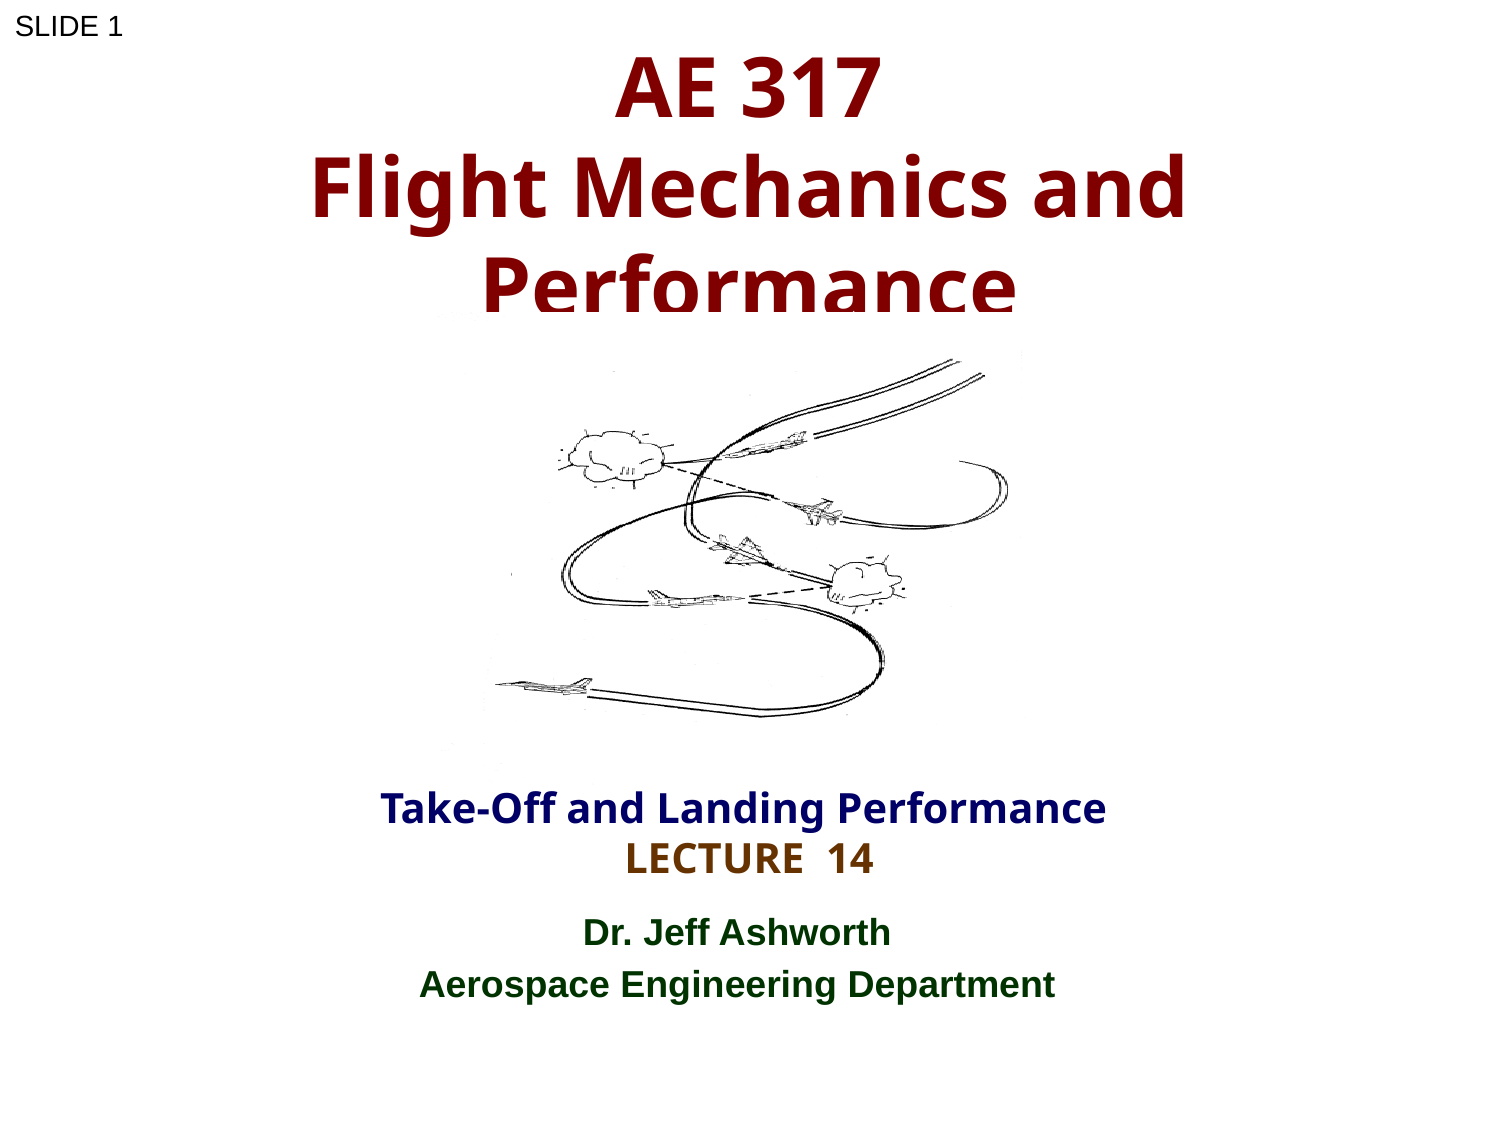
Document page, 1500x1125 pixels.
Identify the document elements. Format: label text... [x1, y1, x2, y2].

subtitle Dr. Jeff Ashworth Aerospace Engineering Department [212, 899, 1263, 1063]
picture [437, 312, 1063, 788]
text_box Take-Off and Landing Performance LECTURE 14 [48, 774, 1450, 890]
title AE 317 Flight Mechanics and Performance [111, 63, 1387, 306]
